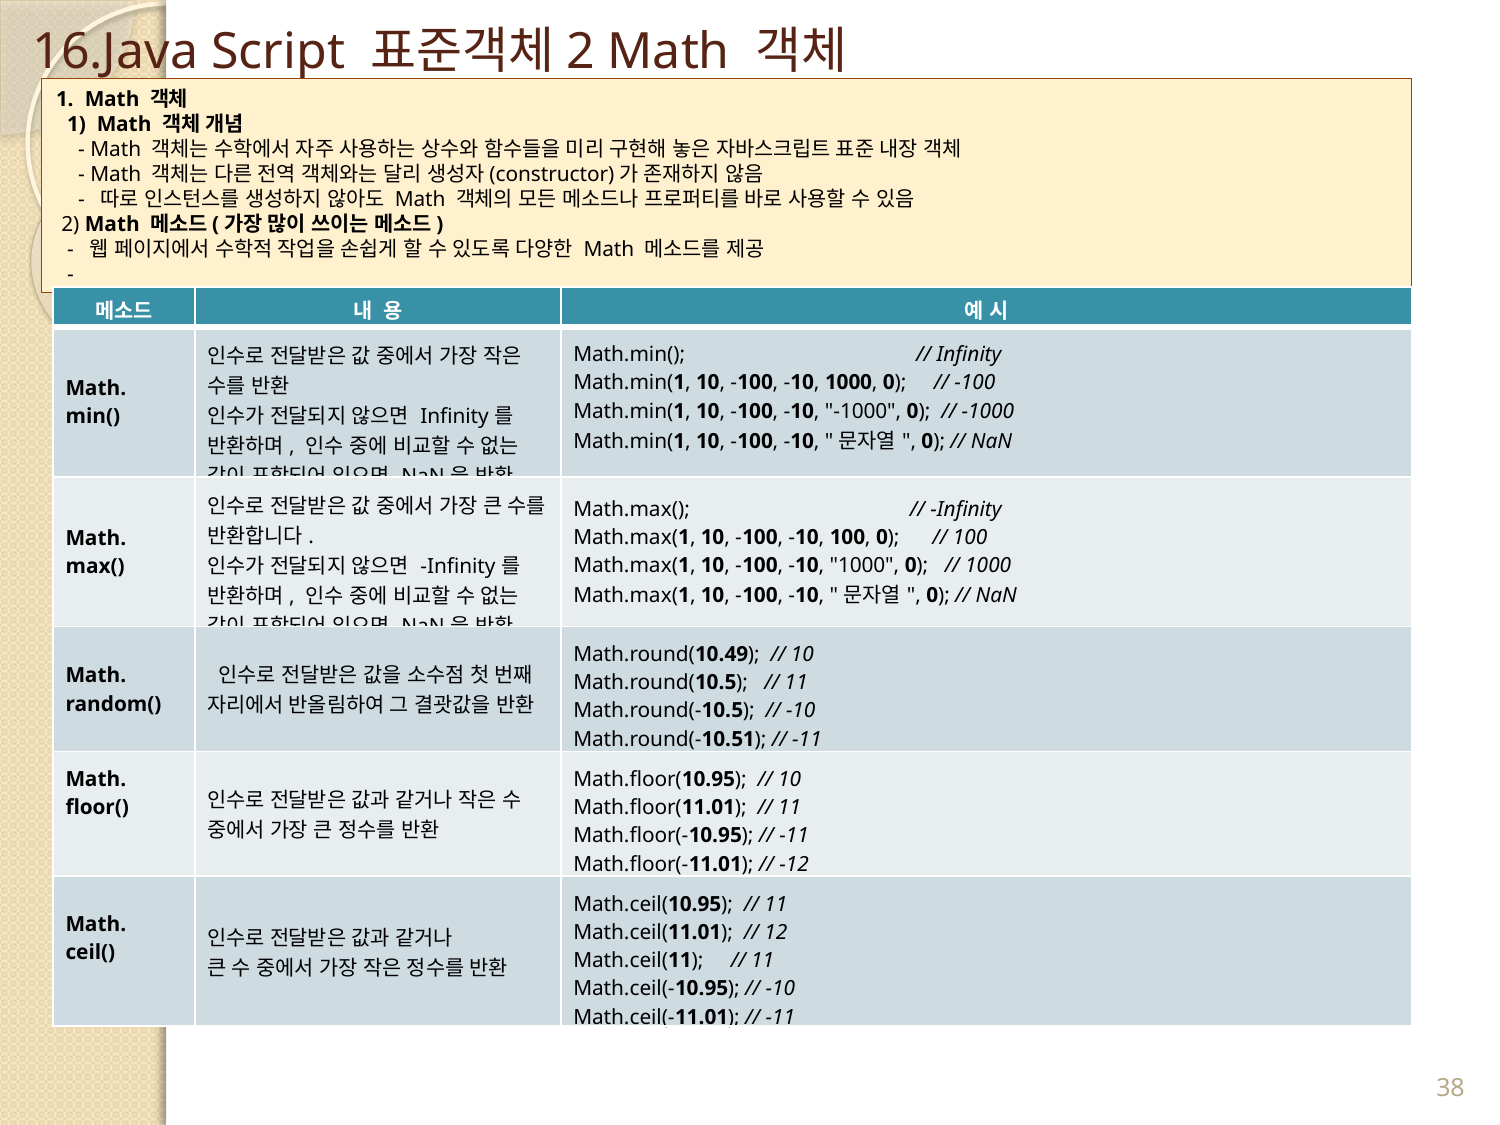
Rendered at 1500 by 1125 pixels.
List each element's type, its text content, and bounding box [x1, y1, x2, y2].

table_cell Math. floor() [54, 752, 194, 875]
table_cell 인수로 전달받은 값을 소수점 첫 번째 자리에서 반올림하여 그 결괏값을 반환 [196, 627, 560, 751]
table_cell 인수로 전달받은 값 중에서 가장 큰 수를 반환합니다. 인수가 전달되지 않으면 -Infinity를 반환하며, 인수 중에 비교할 수 없는 값이 포함되어 있으면 NaN을 반환 [196, 478, 560, 626]
table_cell Math. ceil() [54, 877, 194, 1025]
table_cell 인수로 전달받은 값과 같거나 큰 수 중에서 가장 작은 정수를 반환 [196, 877, 560, 1025]
table_cell Math.min(); // Infinity Math.min(1, 10, -100, -10, 1000, 0); // -100 Math.min(1, 10, -100, -10, "-1000", 0); // -1000 Math.min(1, 10, -100, -10, "문자열", 0); // NaN [562, 330, 1411, 476]
table_cell 인수로 전달받은 값과 같거나 작은 수 중에서 가장 큰 정수를 반환 [196, 752, 560, 875]
table_cell Math. max() [54, 478, 194, 626]
title 16.Java Script 표준객체2 Math 객체 [17, 3, 1353, 87]
table_header 예 시 [562, 288, 1411, 324]
table_cell Math.floor(10.95); // 10 Math.floor(11.01); // 11 Math.floor(-10.95); // -11 Math.floor(-11.01); // -12 [562, 752, 1411, 875]
slide_number 38 [1413, 1034, 1488, 1113]
table_header 메소드 [54, 288, 194, 324]
text_box 1. Math 객체 1) Math 객체 개념 - Math 객체는 수학에서 자주 사용하는 상수와 함수들을 미리 구현해 놓은 자바스크립트 표준 내장 객체 - Math 객체는 다른 전역 객체와는 달리 생성자(constructor)가 존재하지 않음 - 따로 인스턴스를 생성하지 않아도 Math 객체의 모든 메소드나 프로퍼티를 바로 사용할 수 있음 2) Math 메소드(가장 많이 쓰이는 메소드) - 웹 페이지에서 수학적 작업을 손쉽게 할 수 있도록 다양한 Math 메소드를 제공 - [41, 78, 1412, 293]
table_cell Math.max(); // -Infinity Math.max(1, 10, -100, -10, 100, 0); // 100 Math.max(1, 10, -100, -10, "1000", 0); // 1000 Math.max(1, 10, -100, -10, "문자열", 0); // NaN [562, 478, 1411, 626]
table_cell Math. min() [54, 330, 194, 476]
table_cell 인수로 전달받은 값 중에서 가장 작은 수를 반환 인수가 전달되지 않으면 Infinity를 반환하며, 인수 중에 비교할 수 없는 값이 포함되어 있으면 NaN을 반환 [196, 330, 560, 476]
table_cell Math.ceil(10.95); // 11 Math.ceil(11.01); // 12 Math.ceil(11); // 11 Math.ceil(-10.95); // -10 Math.ceil(-11.01); // -11 [562, 877, 1411, 1025]
table_cell Math.round(10.49); // 10 Math.round(10.5); // 11 Math.round(-10.5); // -10 Math.round(-10.51); // -11 [562, 627, 1411, 751]
table_cell Math. random() [54, 627, 194, 751]
table_header 내 용 [196, 288, 560, 324]
